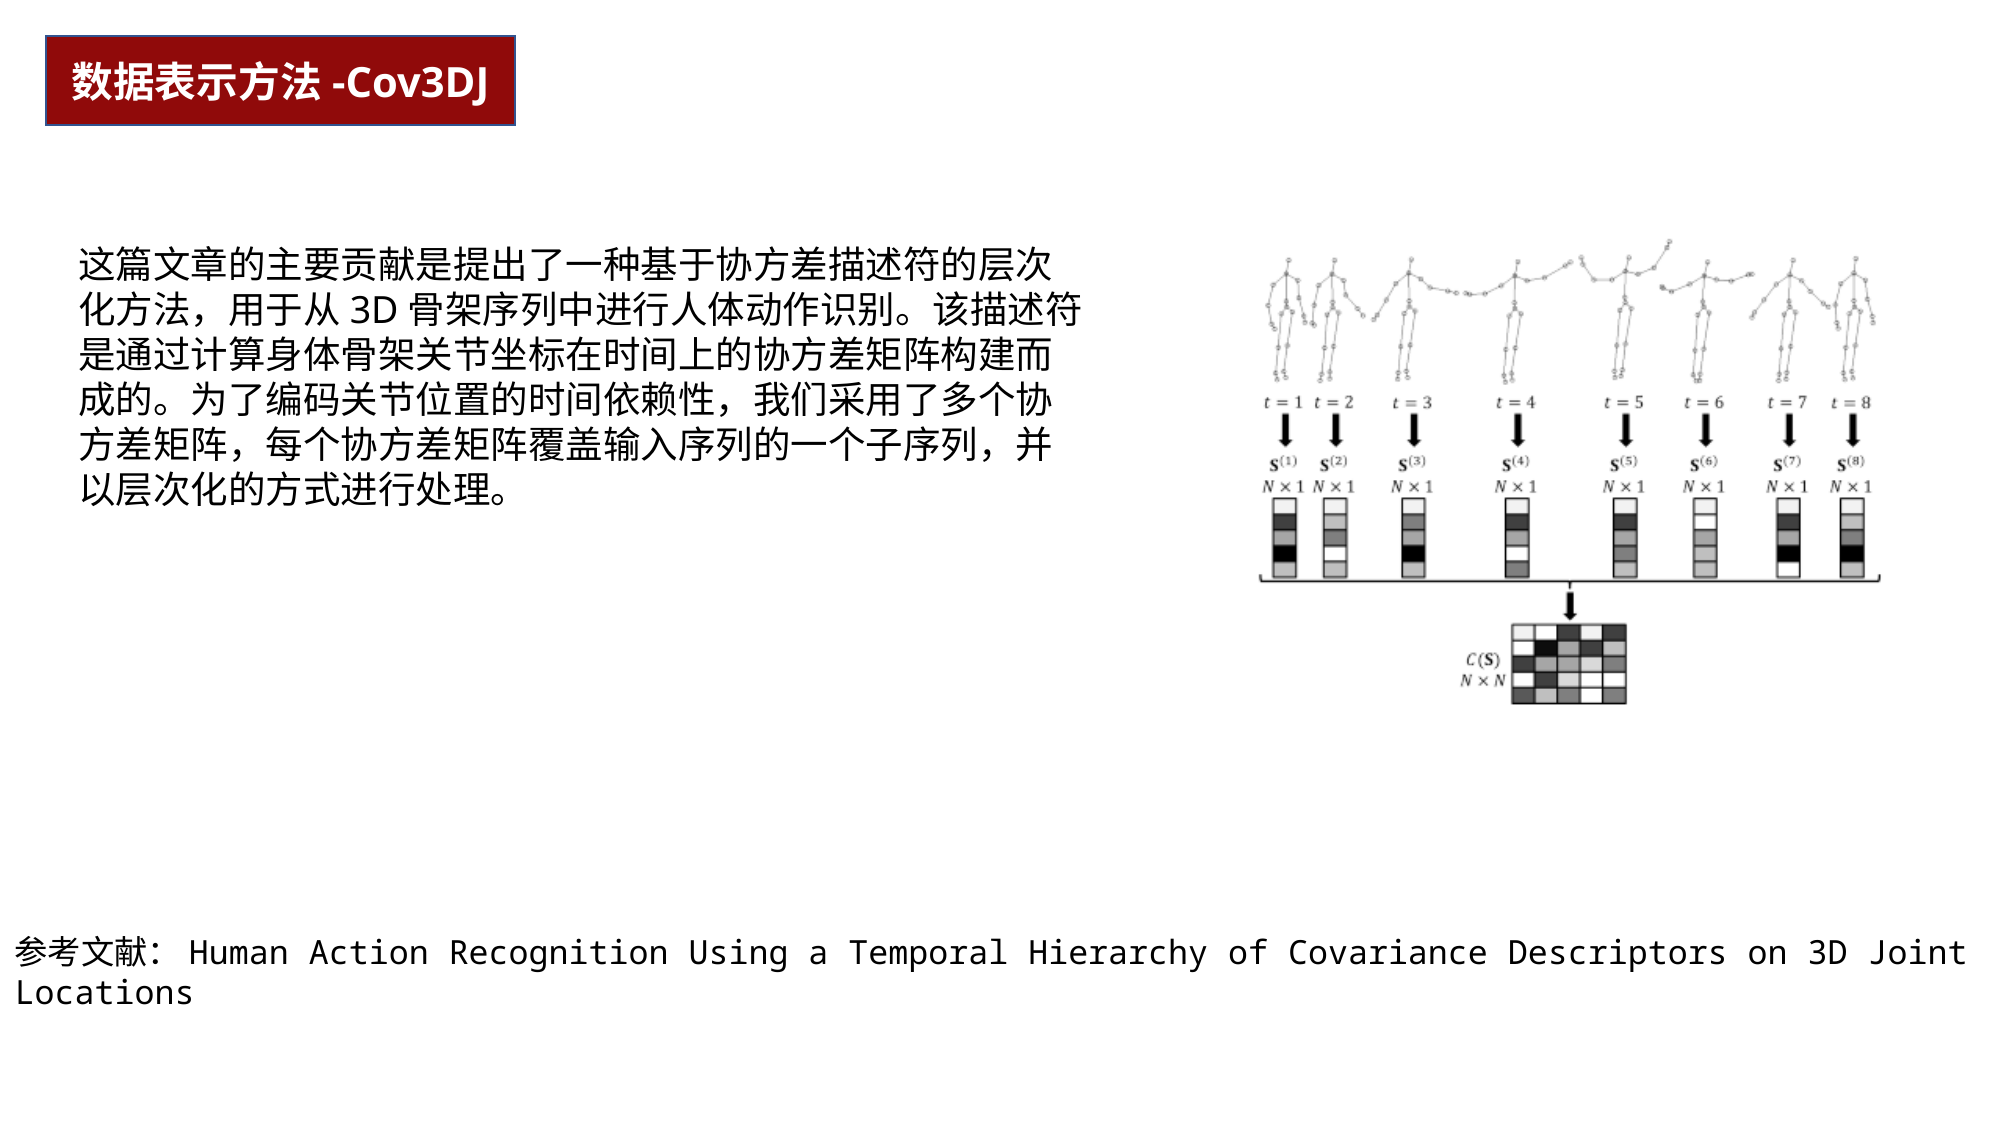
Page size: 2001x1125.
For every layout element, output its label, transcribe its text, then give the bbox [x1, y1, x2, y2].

picture [1217, 233, 1923, 725]
text_box 数据表示方法-Cov3DJ [45, 35, 516, 126]
text_box 参考文献：Human Action Recognition Using a Temporal Hierarchy of Covariance Descriptors on 3D Joint Locations [0, 923, 2000, 1019]
text_box 这篇文章的主要贡献是提出了一种基于协方差描述符的层次化方法，用于从3D骨架序列中进行人体动作识别。该描述符是通过计算身体骨架关节坐标在时间上的协方差矩阵构建而成的。为了编码关节位置的时间依赖性，我们采用了多个协方差矩阵，每个协方差矩阵覆盖输入序列的一个子序列，并以层次化的方式进行处理。 [63, 233, 1105, 519]
